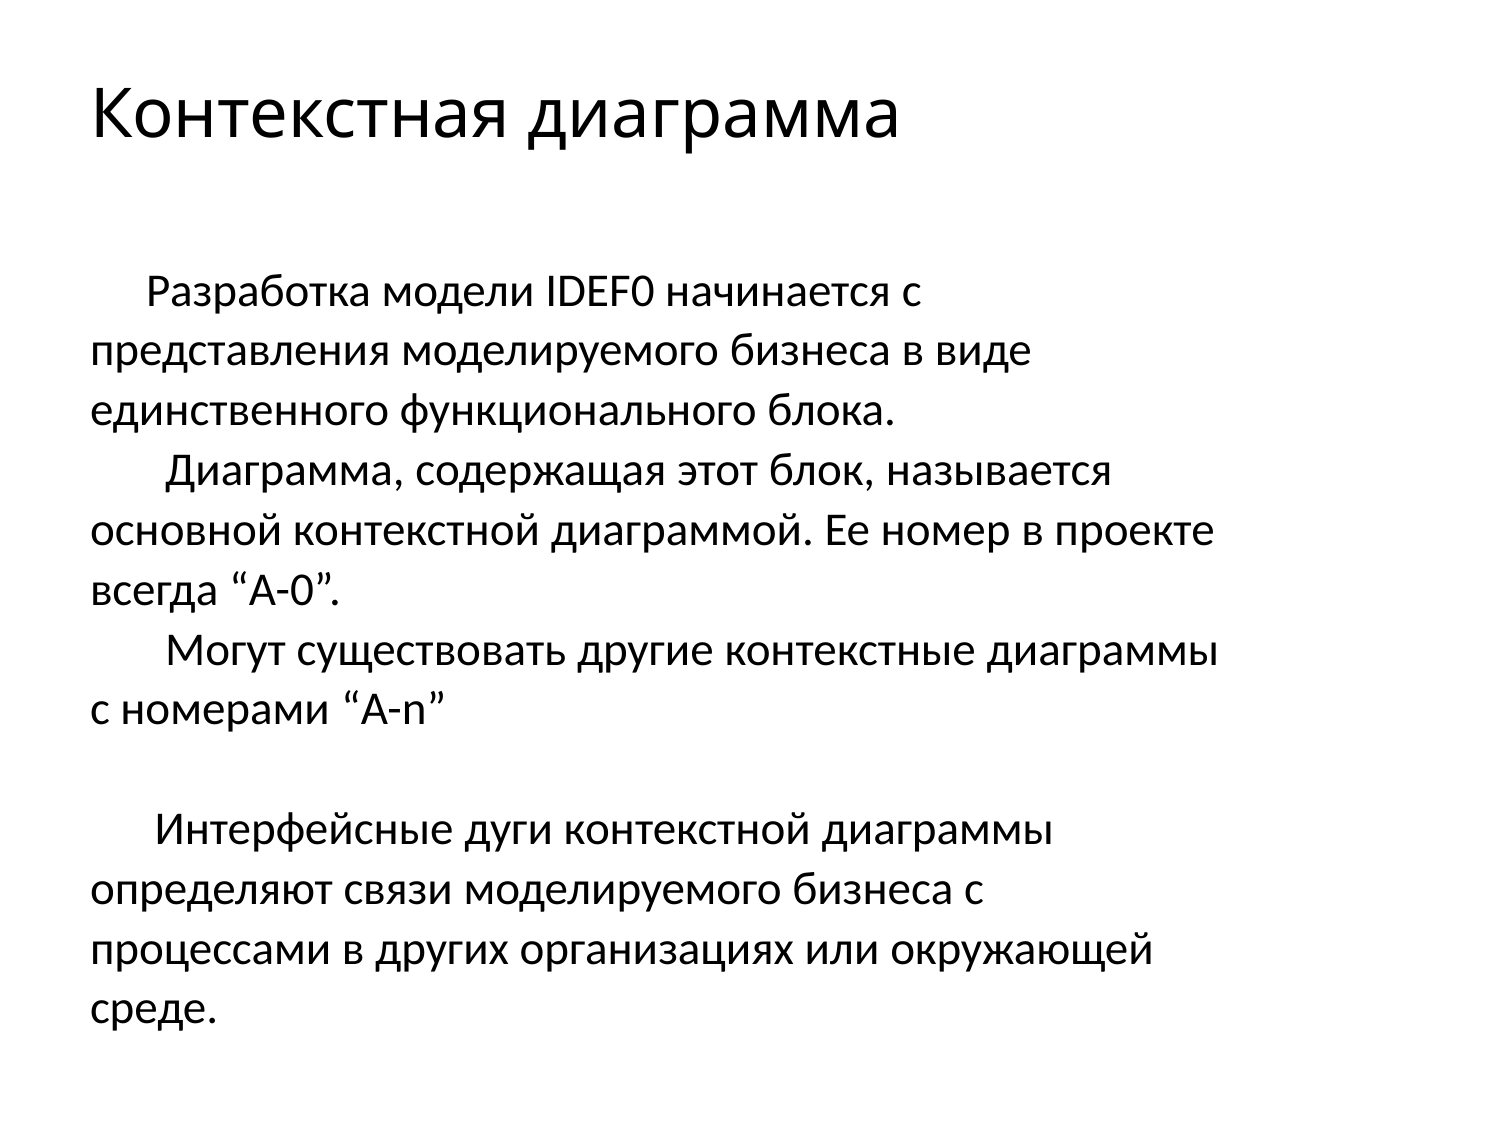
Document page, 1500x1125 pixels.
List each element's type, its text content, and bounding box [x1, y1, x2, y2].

title Контекстная диаграмма [75, 45, 1425, 185]
list Разработка модели IDEF0 начинается с представления моделируемого бизнеса в виде единственного функционального блока. Диаграмма, содержащая этот блок, называется основной контекстной диаграммой. Ее номер в проекте всегда “А-0”. Могут существовать другие контекстные диаграммы с номерами “A-n” Интерфейсные дуги контекстной диаграммы определяют связи моделируемого бизнеса с процессами в других организациях или окружающей среде. [75, 262, 1459, 1094]
